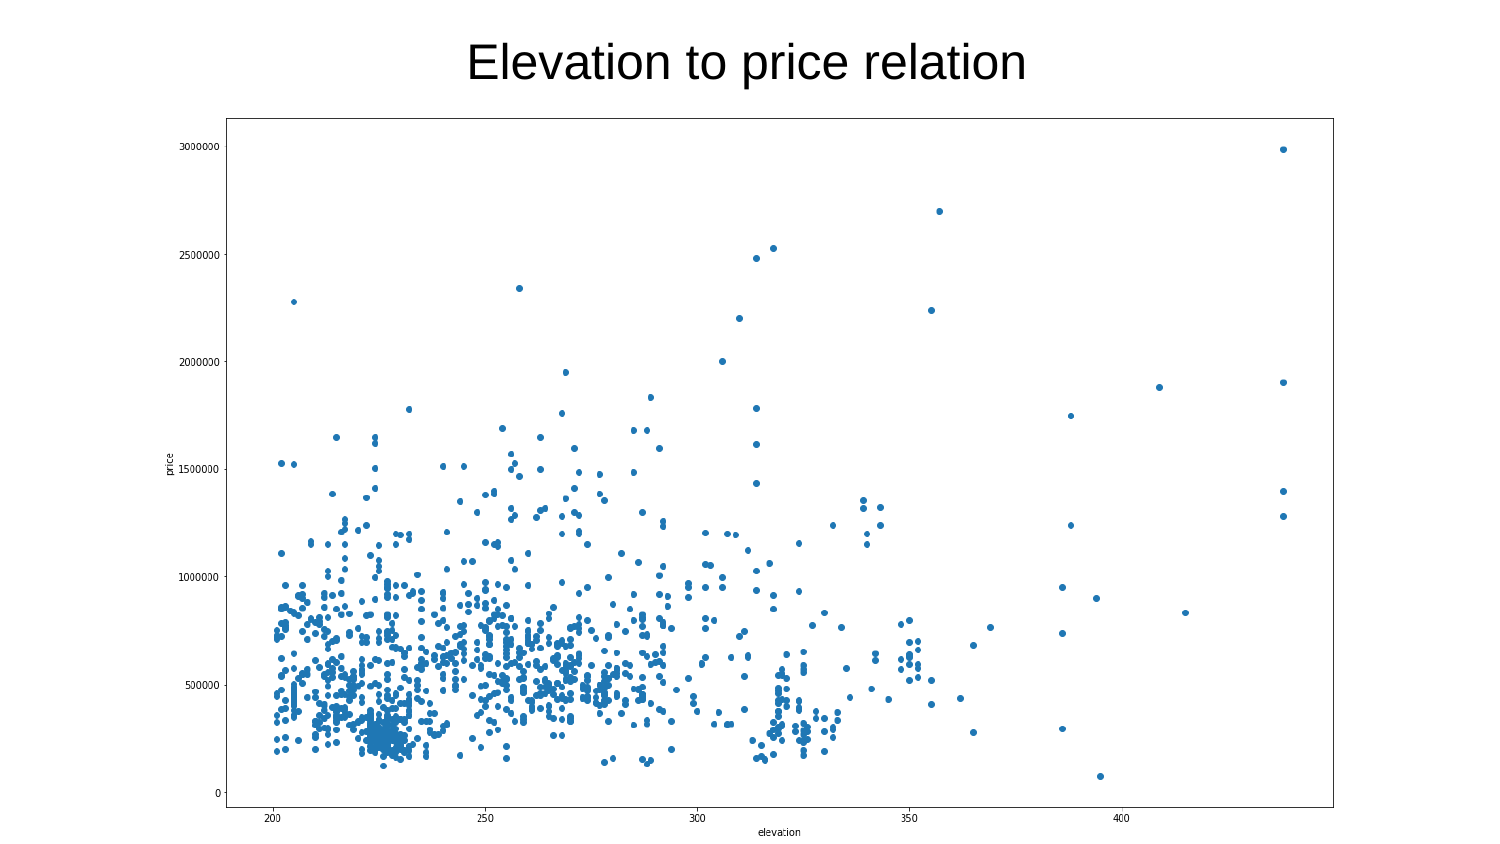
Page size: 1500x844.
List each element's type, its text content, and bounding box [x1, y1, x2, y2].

picture [158, 108, 1342, 844]
text_box Elevation to price relation [451, 14, 1049, 107]
